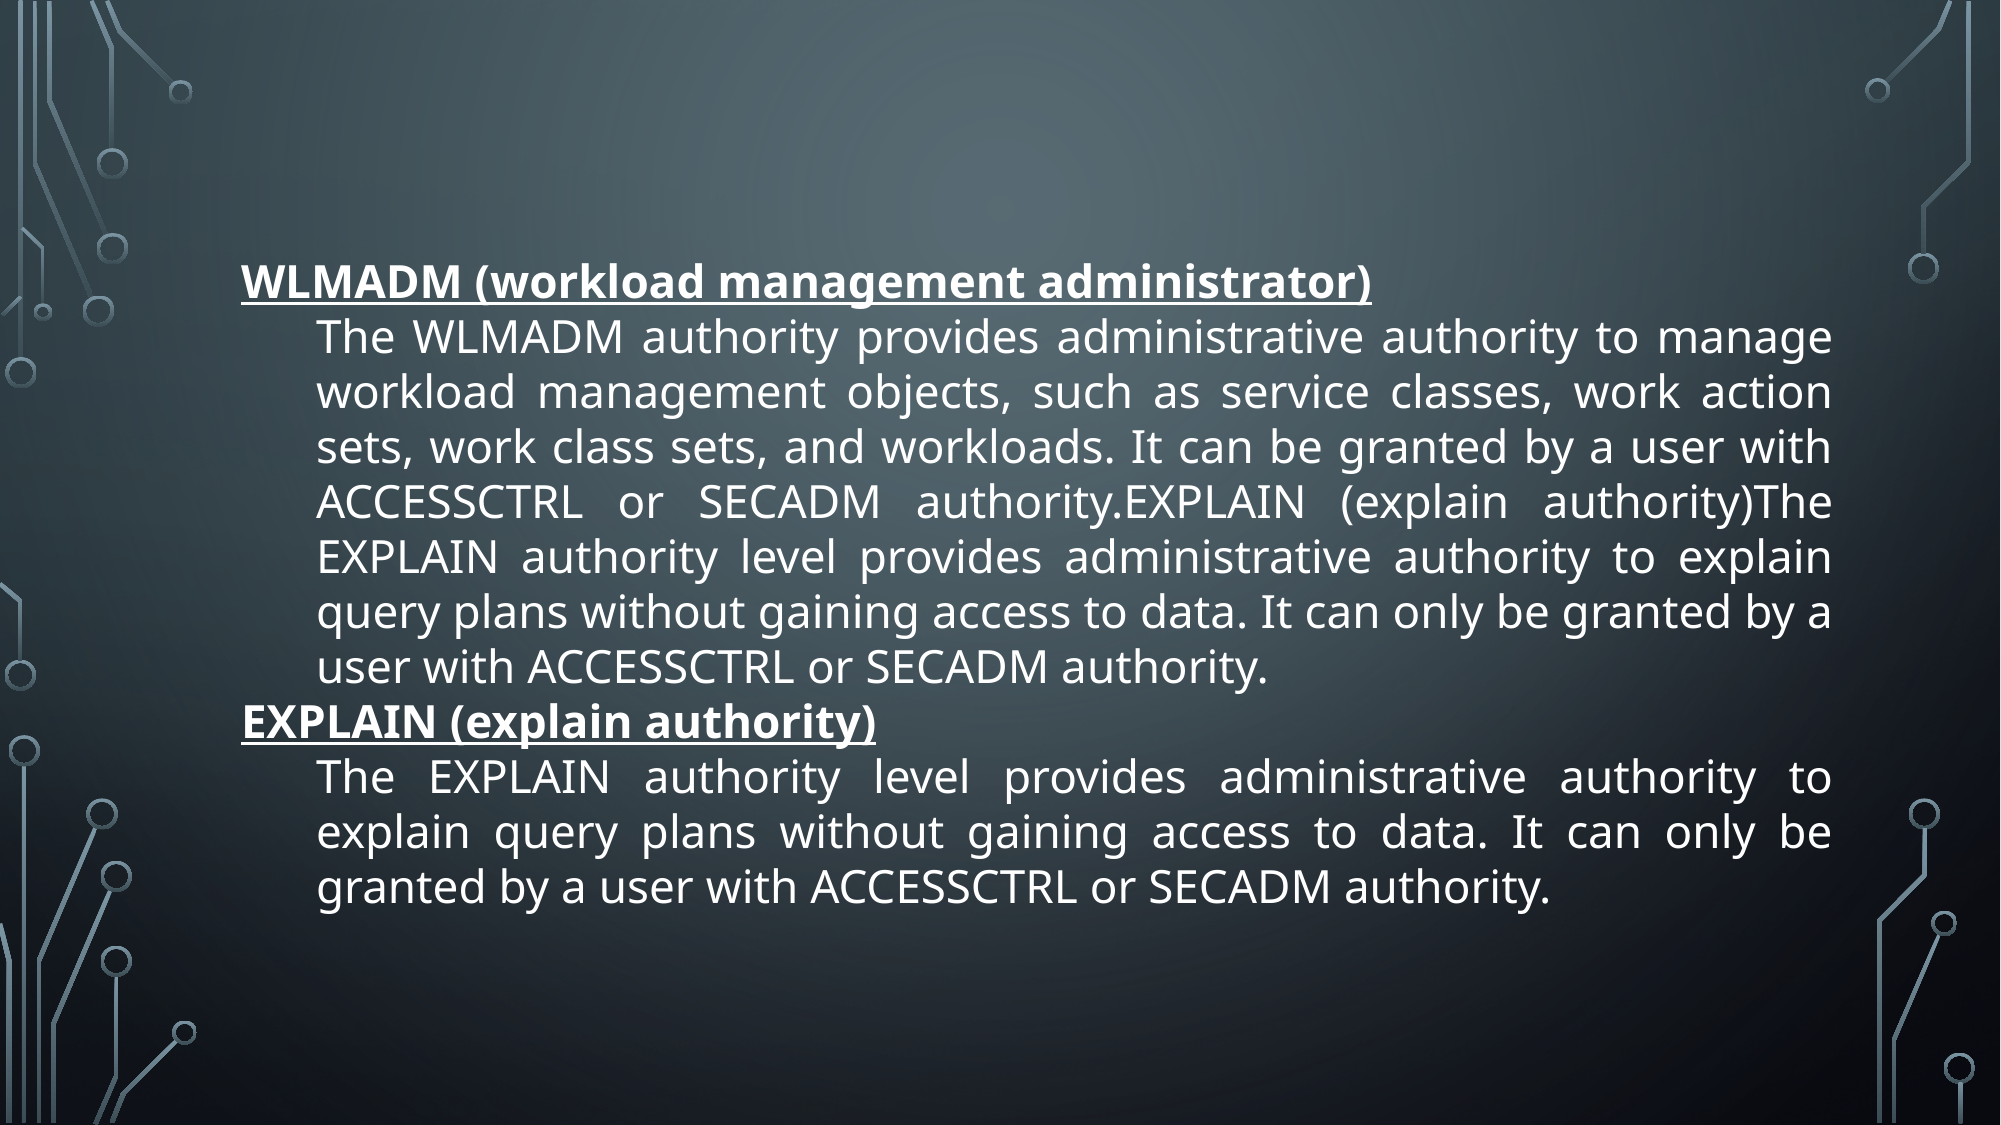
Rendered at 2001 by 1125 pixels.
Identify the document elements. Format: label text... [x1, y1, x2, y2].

text_box WLMADM (workload management administrator) The WLMADM authority provides administrative authority to manage workload management objects, such as service classes, work action sets, work class sets, and workloads. It can be granted by a user with ACCESSCTRL or SECADM authority.EXPLAIN (explain authority)The EXPLAIN authority level provides administrative authority to explain query plans without gaining access to data. It can only be granted by a user with ACCESSCTRL or SECADM authority. EXPLAIN (explain authority) The EXPLAIN authority level provides administrative authority to explain query plans without gaining access to data. It can only be granted by a user with ACCESSCTRL or SECADM authority. [151, 245, 1849, 880]
